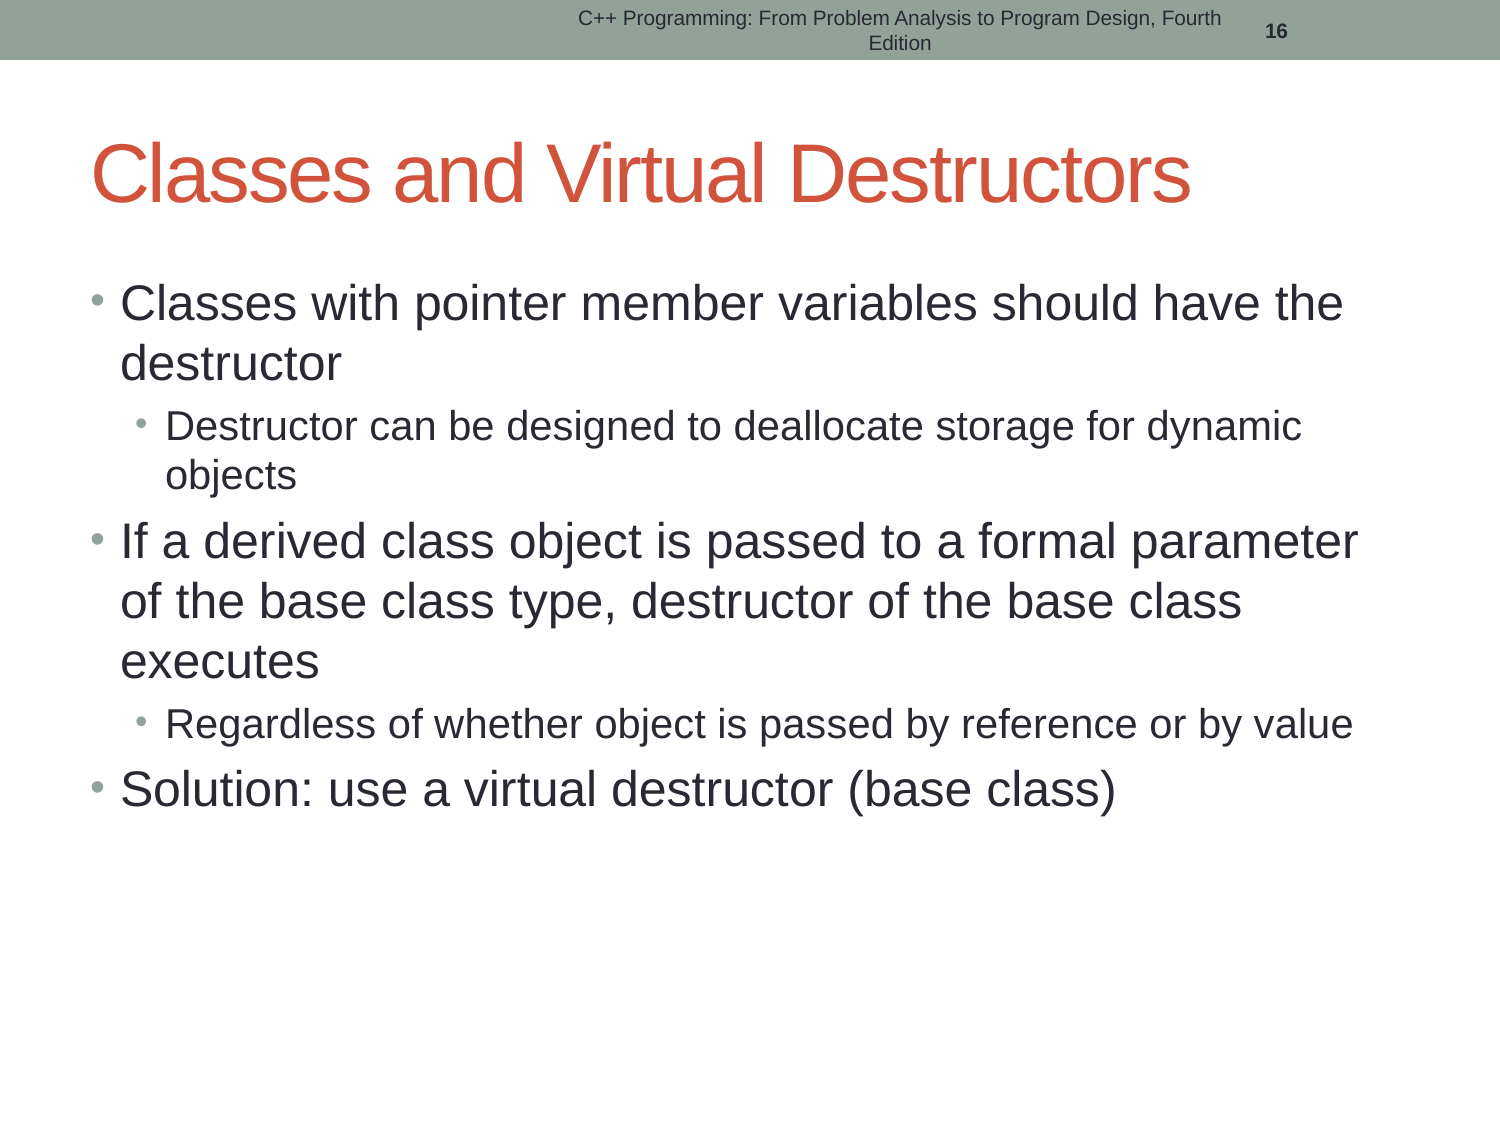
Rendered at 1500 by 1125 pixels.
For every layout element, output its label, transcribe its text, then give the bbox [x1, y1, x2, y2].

list Classes with pointer member variables should have the destructor Destructor can be designed to deallocate storage for dynamic objects If a derived class object is passed to a formal parameter of the base class type, destructor of the base class executes Regardless of whether object is passed by reference or by value Solution: use a virtual destructor (base class) [75, 262, 1425, 1063]
slide_number 16 [1250, 3, 1425, 57]
footer C++ Programming: From Problem Analysis to Program Design, Fourth Edition [562, 3, 1238, 57]
title Classes and Virtual Destructors [75, 87, 1425, 250]
